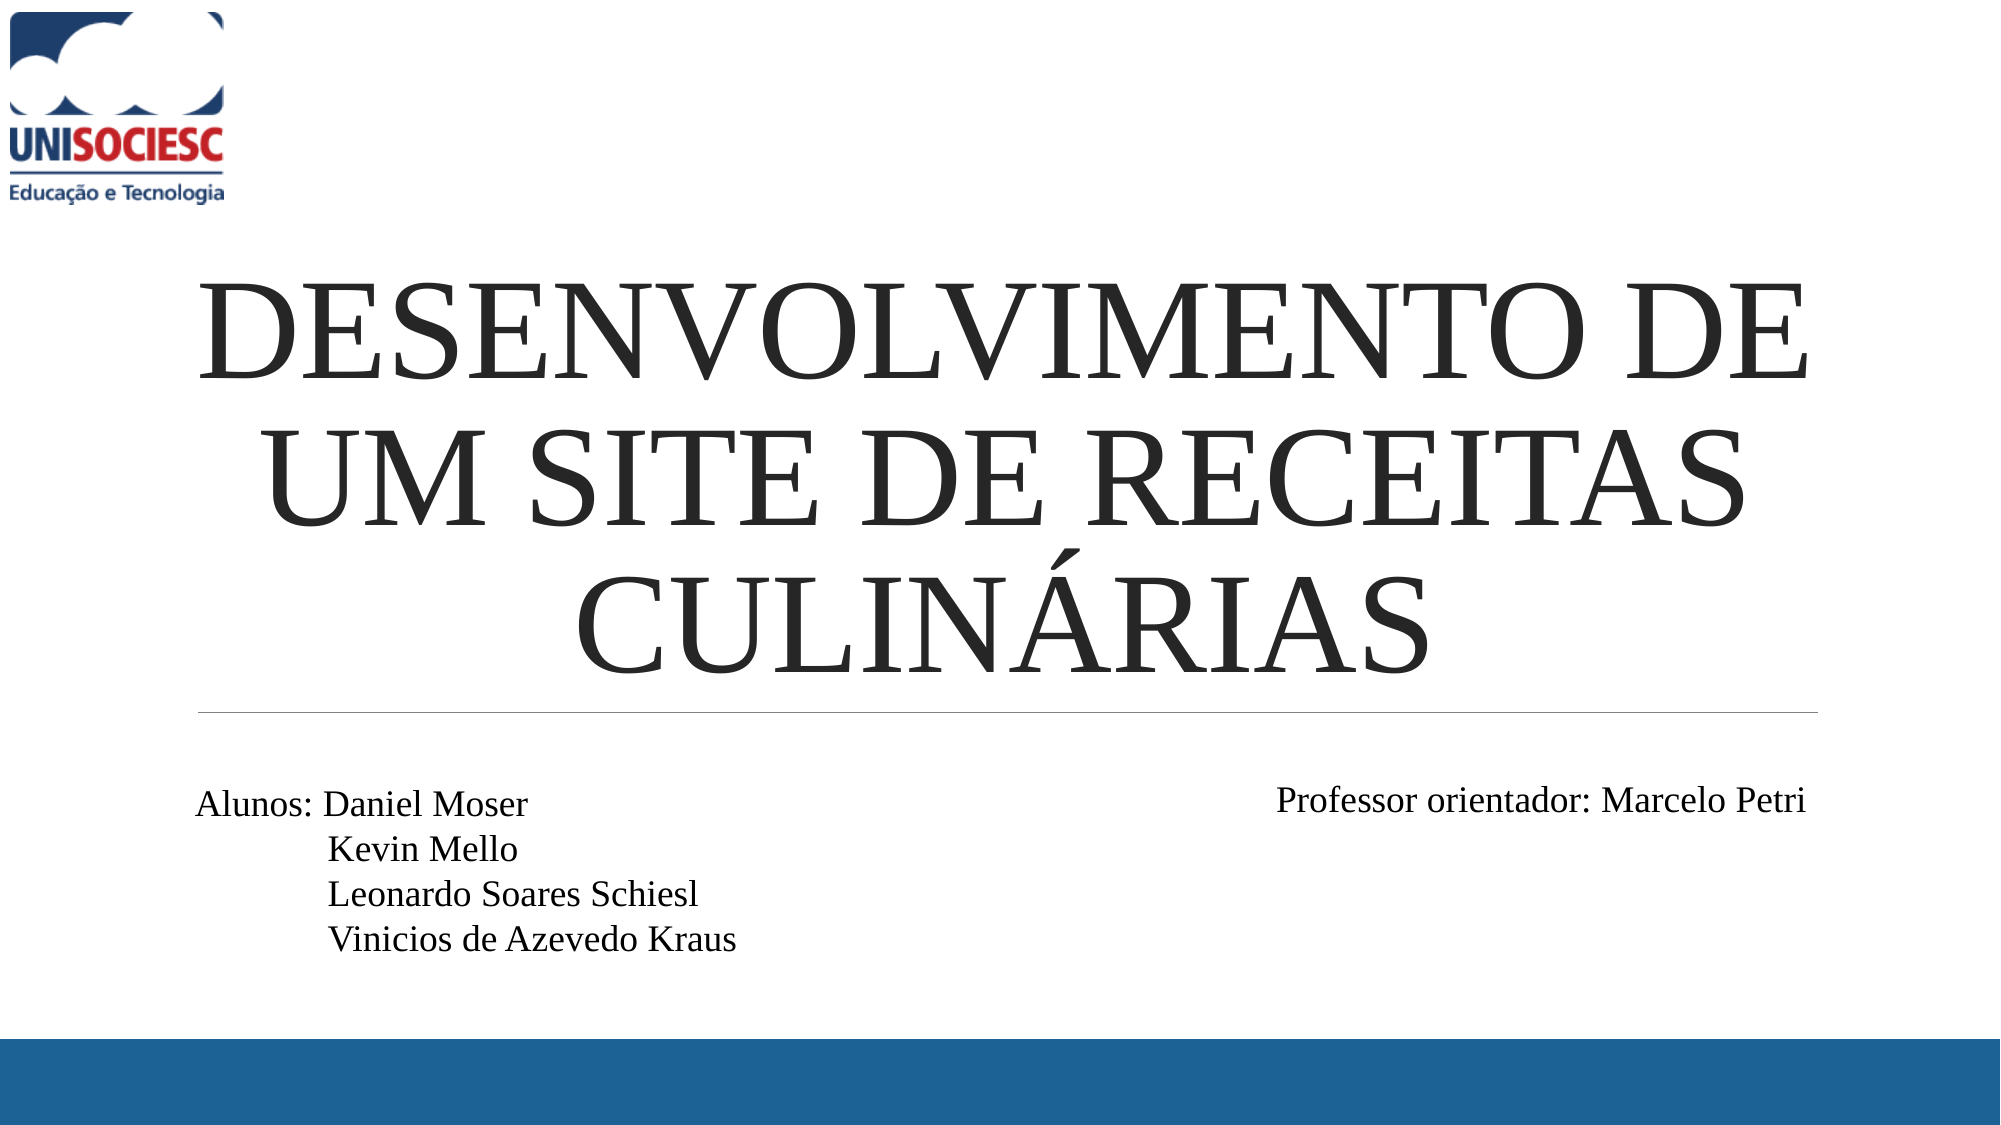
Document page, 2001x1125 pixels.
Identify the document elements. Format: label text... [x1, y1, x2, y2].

text_box Alunos: Daniel Moser Kevin Mello Leonardo Soares Schiesl Vinicios de Azevedo Kraus [180, 771, 776, 967]
title DESENVOLVIMENTO DE UM SITE DE RECEITAS CULINÁRIAS [180, 124, 1830, 710]
text_box Professor orientador: Marcelo Petri [1261, 767, 1830, 828]
picture [10, 11, 224, 206]
